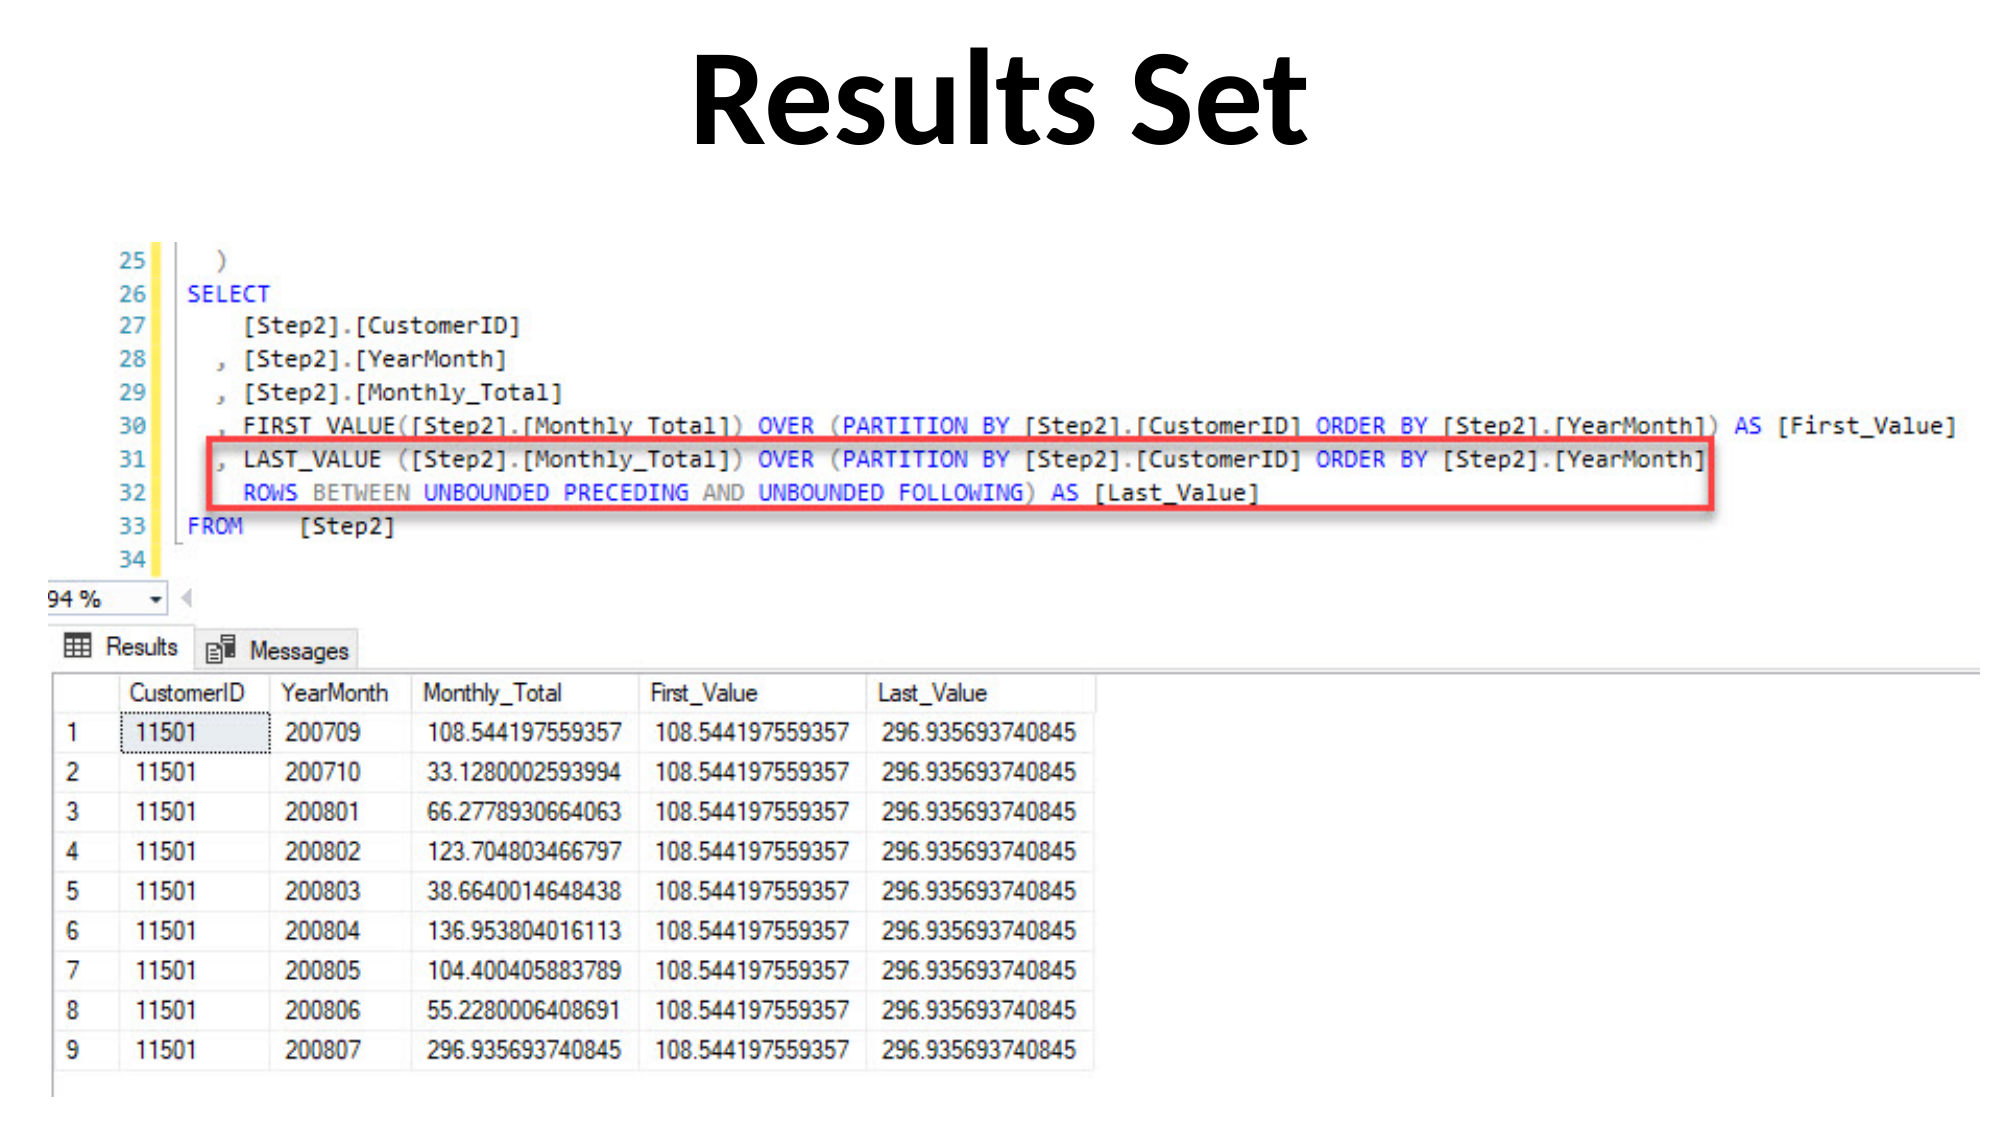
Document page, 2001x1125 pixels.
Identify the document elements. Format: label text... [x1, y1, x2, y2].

text_box Results Set [674, 0, 1326, 180]
picture [47, 242, 1980, 1097]
